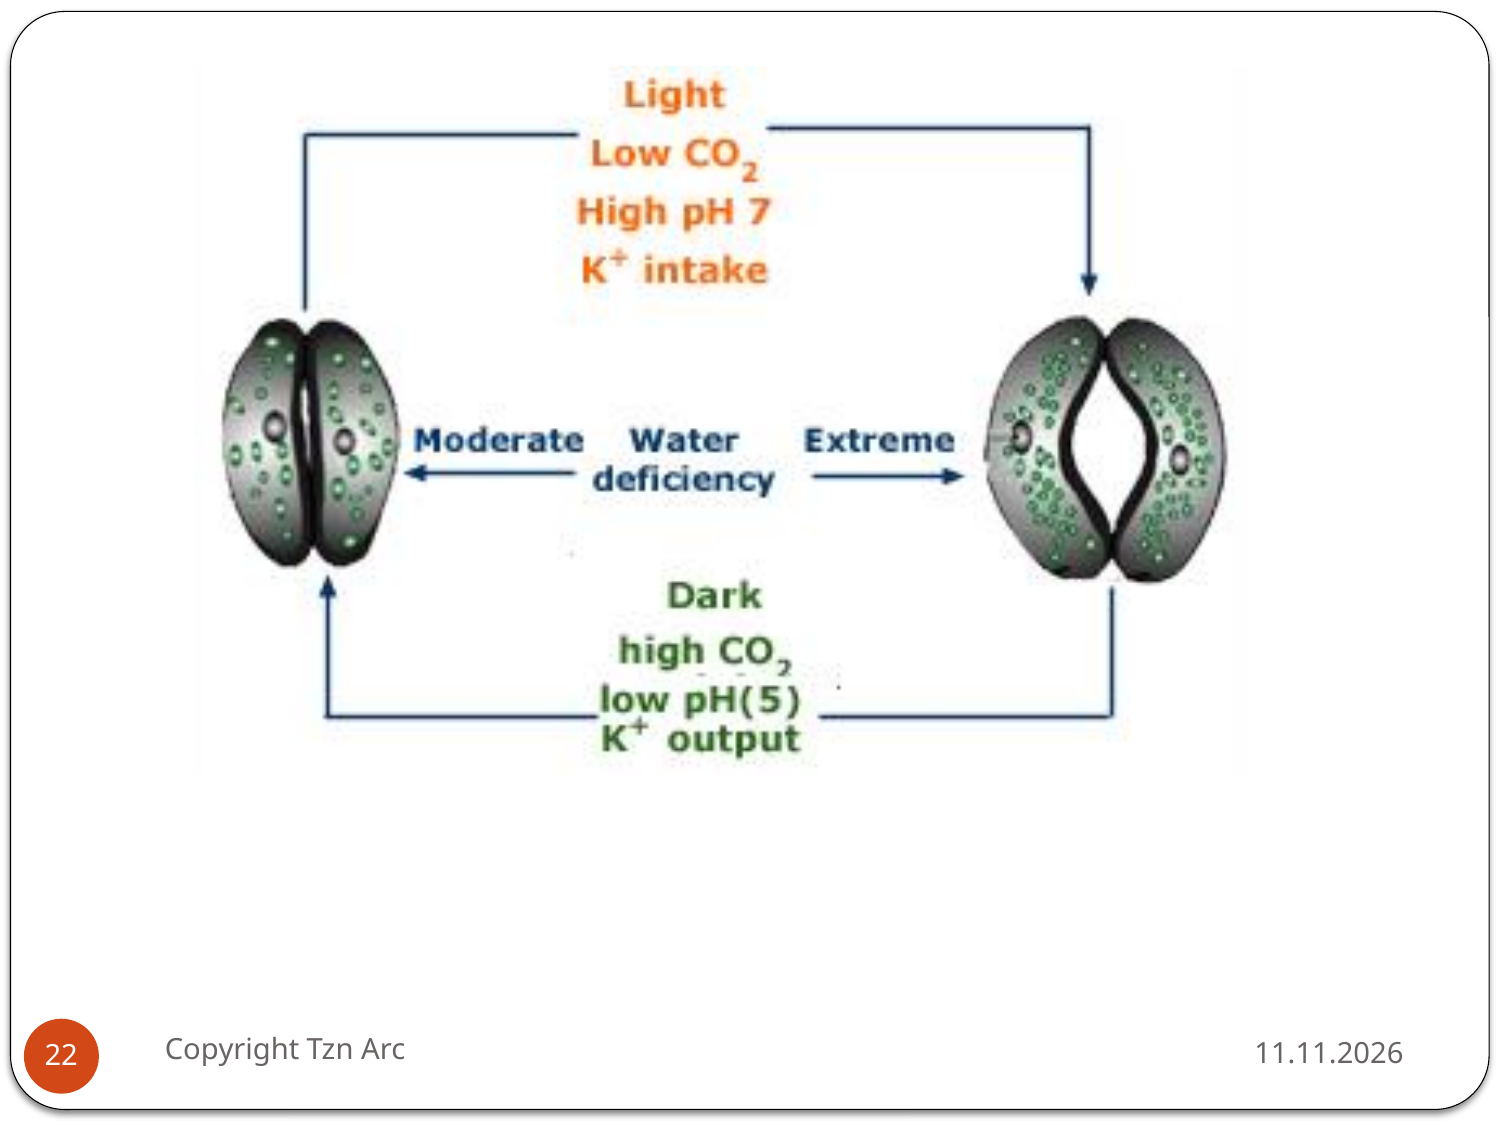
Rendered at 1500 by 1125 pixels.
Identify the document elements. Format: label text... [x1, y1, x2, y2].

footer Copyright Tzn Arc [150, 1012, 800, 1088]
slide_number 22 [23, 1018, 99, 1094]
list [194, 66, 1249, 776]
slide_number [1012, 1015, 1419, 1094]
